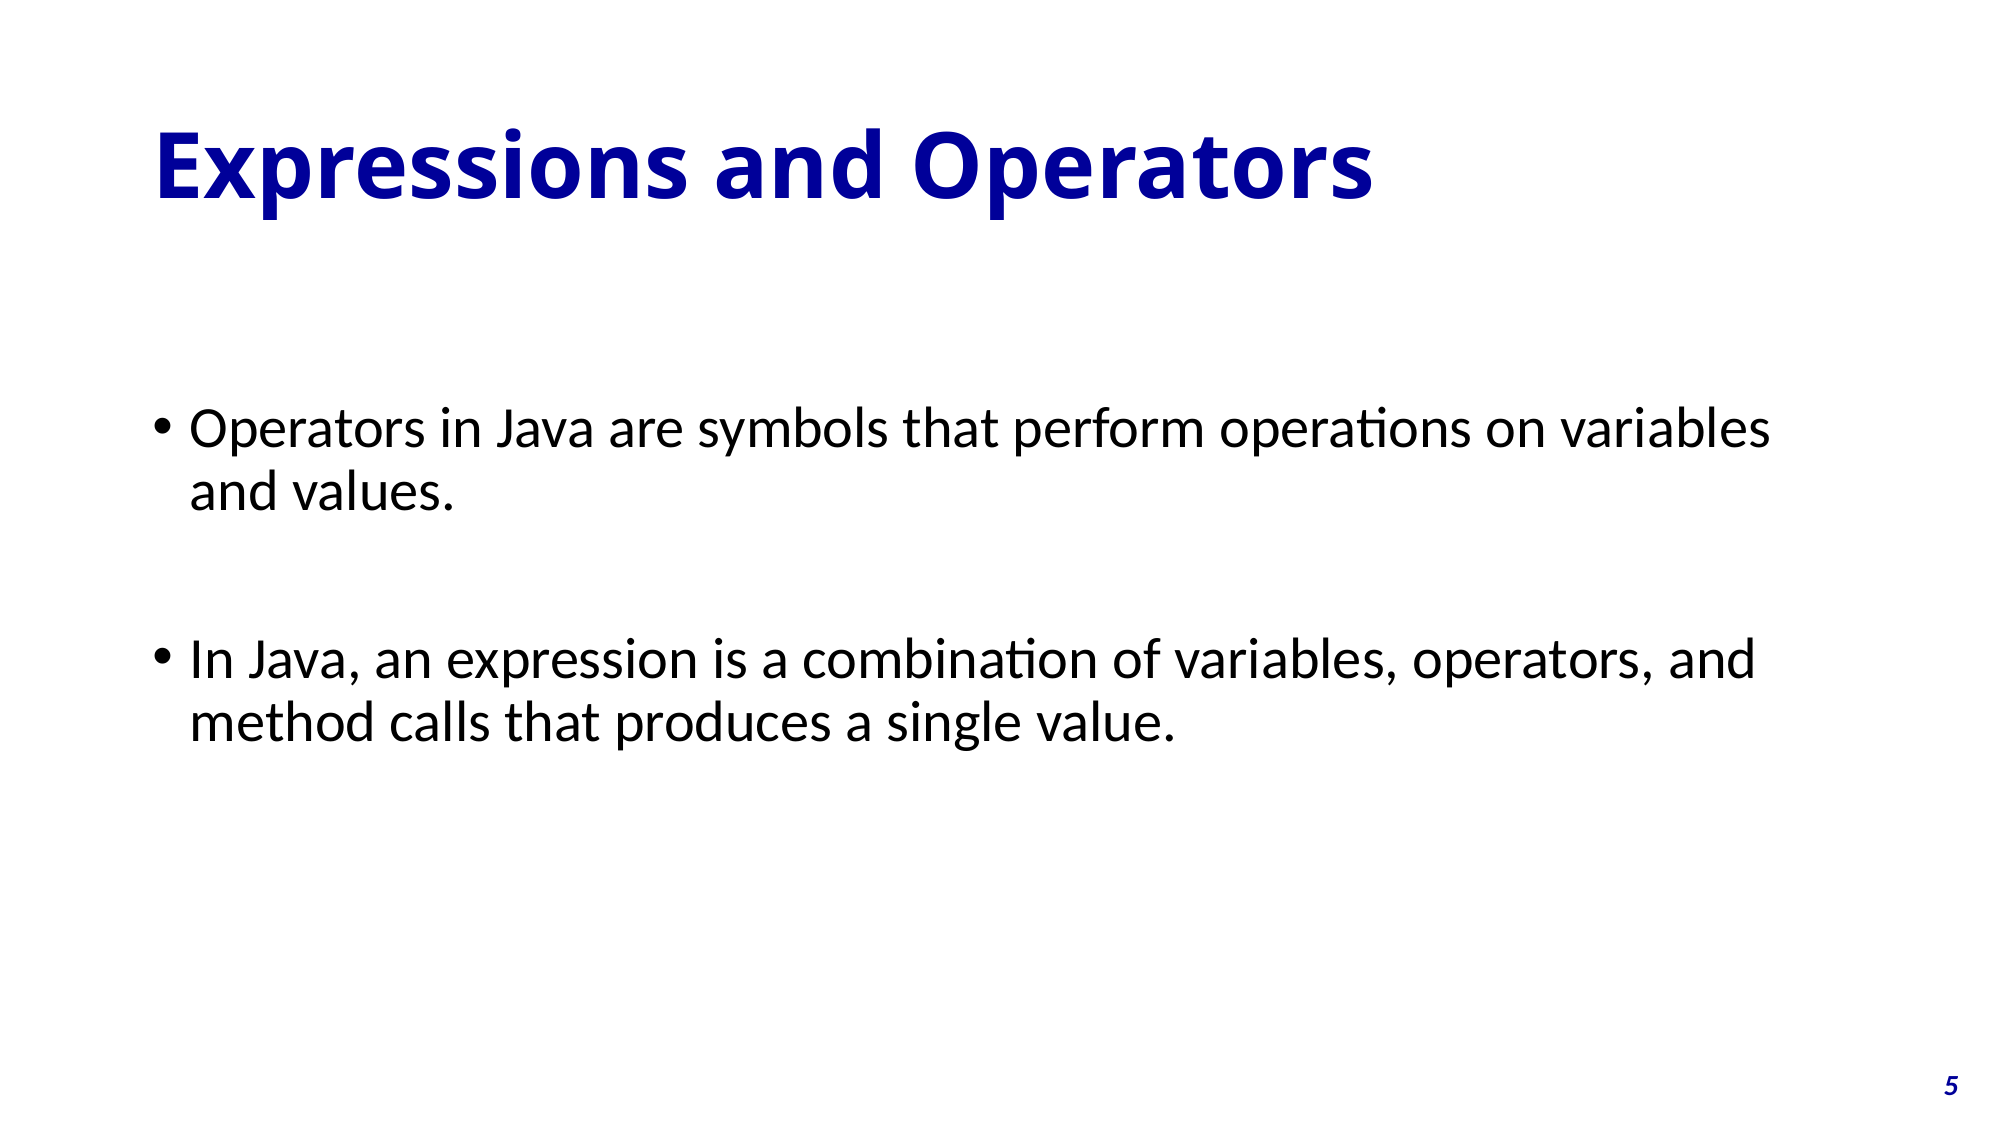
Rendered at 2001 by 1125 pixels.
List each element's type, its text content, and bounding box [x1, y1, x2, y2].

title Expressions and Operators [137, 59, 1863, 278]
list Operators in Java are symbols that perform operations on variables and values. In Java, an expression is a combination of variables, operators, and method calls that produces a single value. [137, 299, 1863, 1014]
slide_number 5 [1523, 1054, 1974, 1114]
